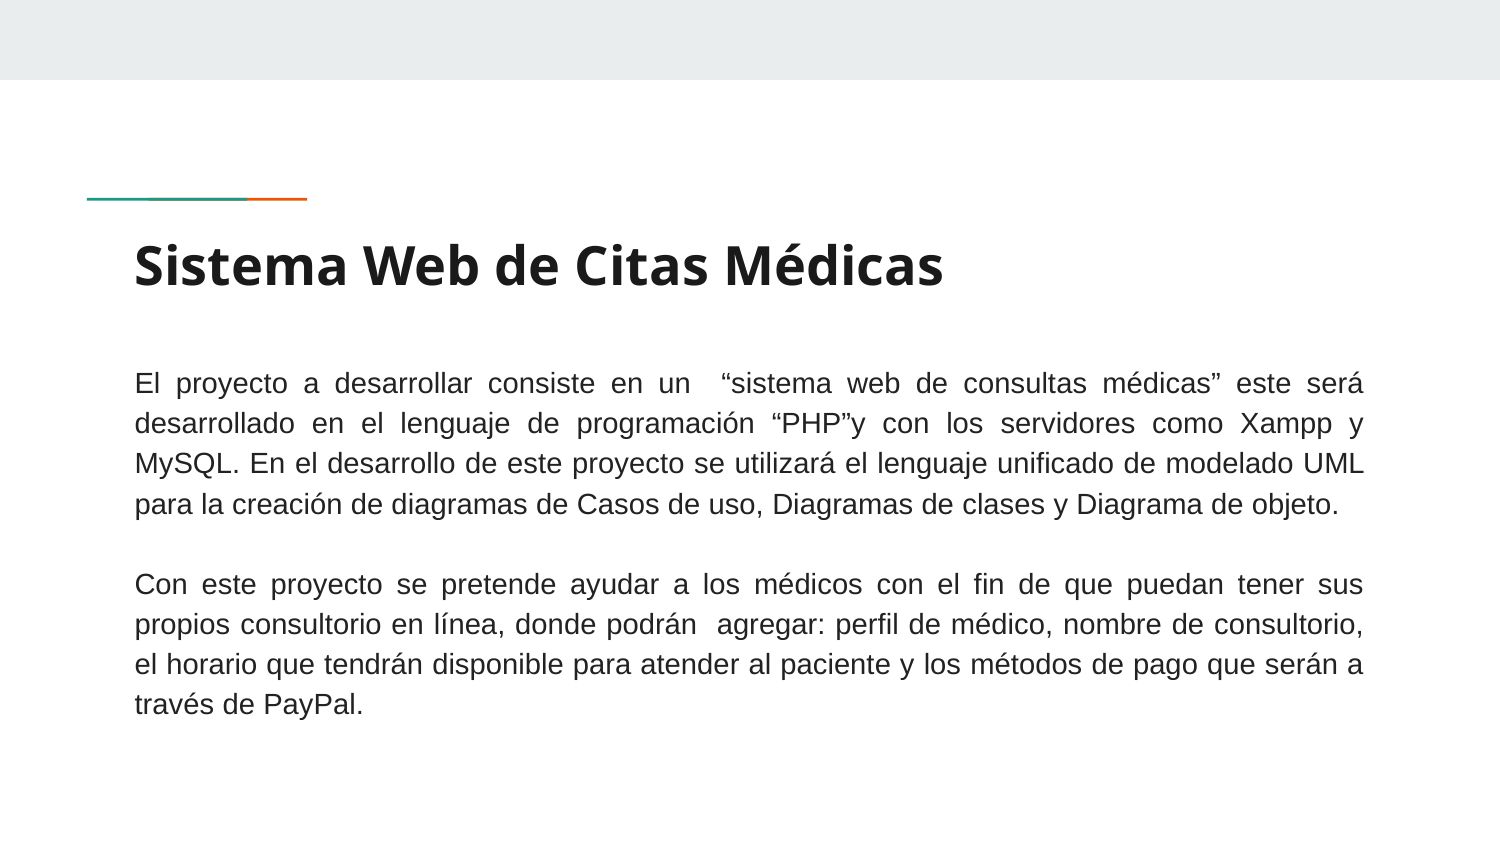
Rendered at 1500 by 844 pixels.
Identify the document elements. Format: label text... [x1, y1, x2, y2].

list El proyecto a desarrollar consiste en un “sistema web de consultas médicas” este será desarrollado en el lenguaje de programación “PHP”y con los servidores como Xampp y MySQL. En el desarrollo de este proyecto se utilizará el lenguaje unificado de modelado UML para la creación de diagramas de Casos de uso, Diagramas de clases y Diagrama de objeto. Con este proyecto se pretende ayudar a los médicos con el fin de que puedan tener sus propios consultorio en línea, donde podrán agregar: perfil de médico, nombre de consultorio, el horario que tendrán disponible para atender al paciente y los métodos de pago que serán a través de PayPal. [119, 344, 1381, 716]
title Sistema Web de Citas Médicas [119, 216, 1381, 305]
